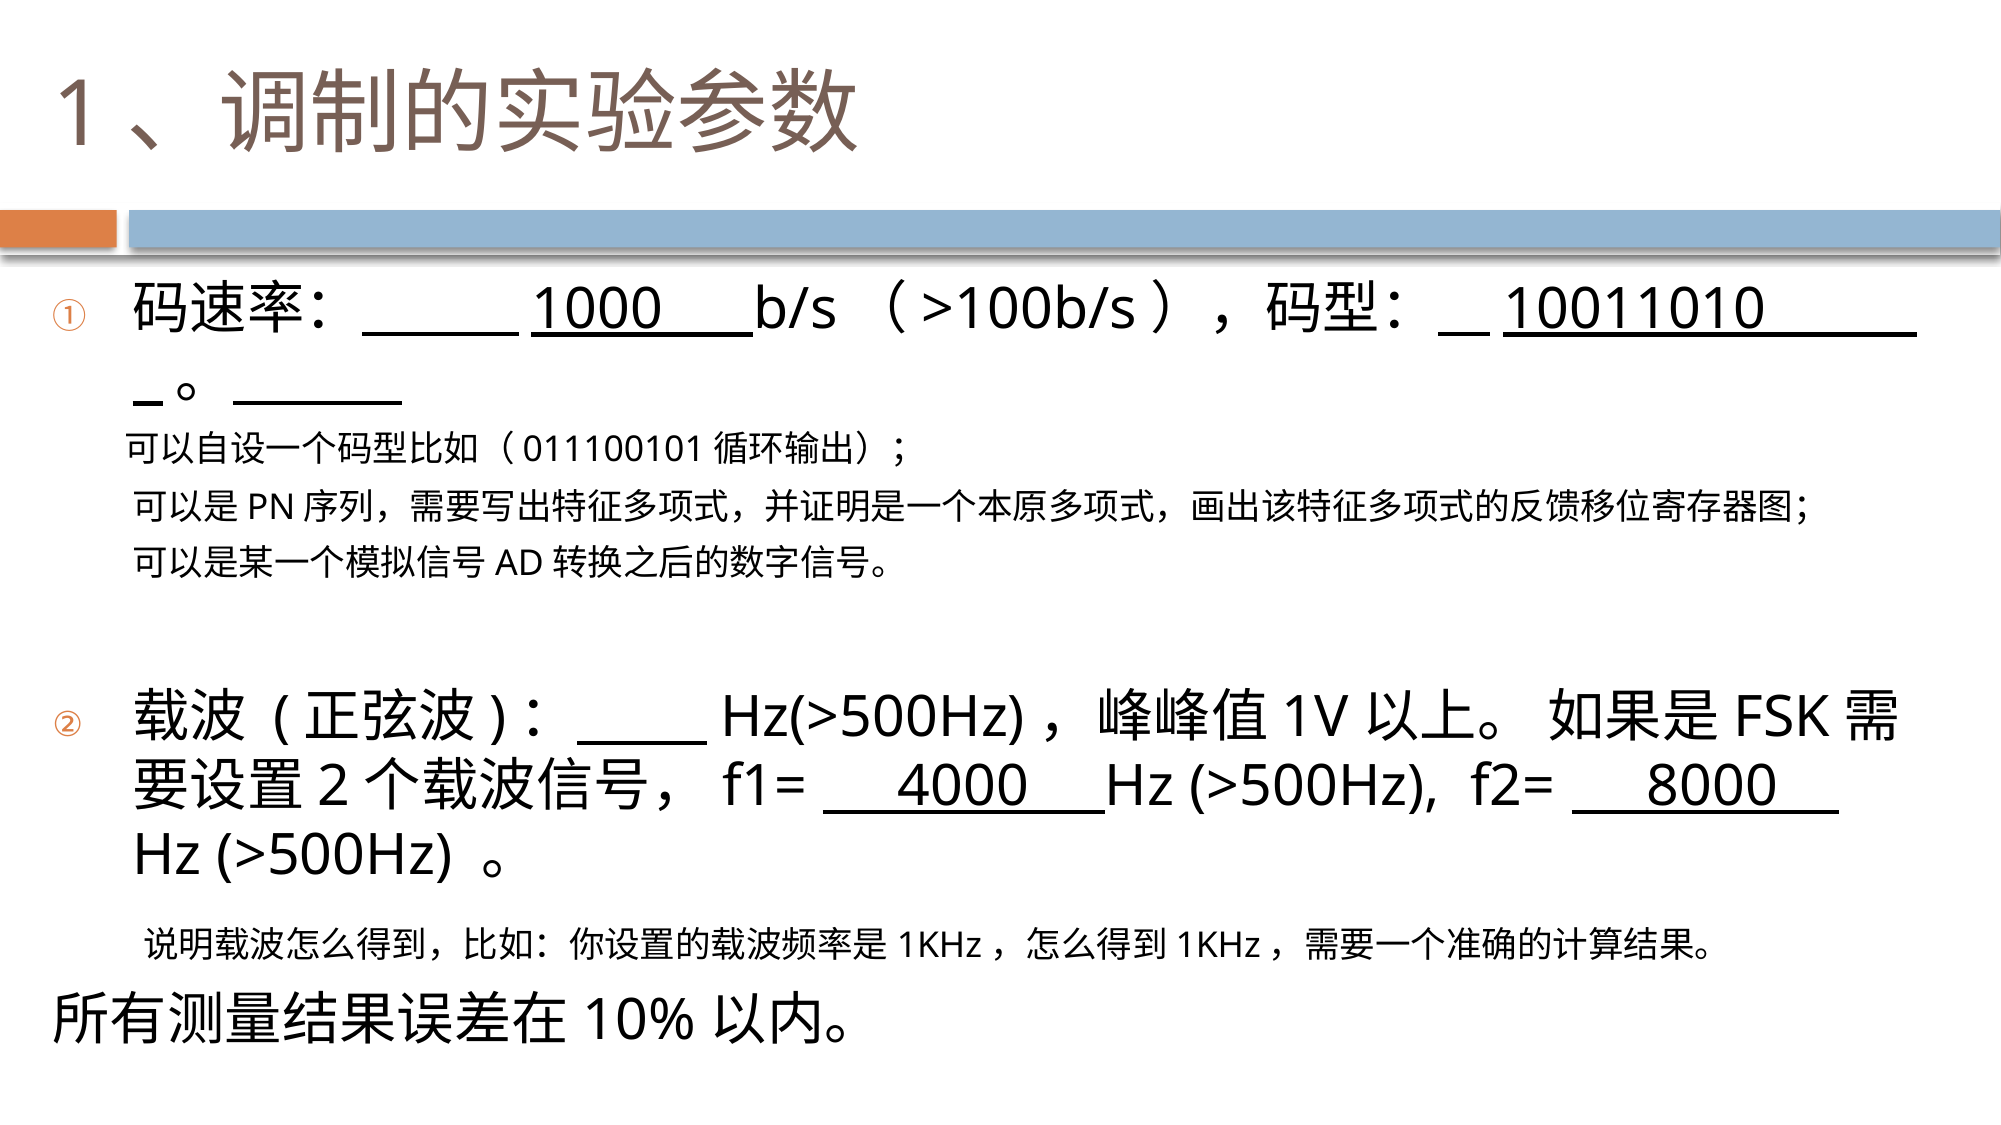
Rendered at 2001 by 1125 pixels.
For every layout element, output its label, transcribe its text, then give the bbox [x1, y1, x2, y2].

title 1、调制的实验参数 [37, 0, 1763, 218]
list 码速率： 1000 b/s（>100b/s），码型： 10011010 。 可以自设一个码型比如（011100101循环输出）； 可以是PN序列，需要写出特征多项式，并证明是一个本原多项式，画出该特征多项式的反馈移位寄存器图； 可以是某一个模拟信号AD转换之后的数字信号。 载波 (正弦波)： Hz(>500Hz)，峰峰值1V以上。 如果是FSK需要设置2个载波信号，f1= 4000 Hz (>500Hz), f2= 8000 Hz (>500Hz) 。 说明载波怎么得到，比如：你设置的载波频率是1KHz，怎么得到1KHz，需要一个准确的计算结果。 所有测量结果误差在10%以内。 [37, 263, 1936, 1060]
